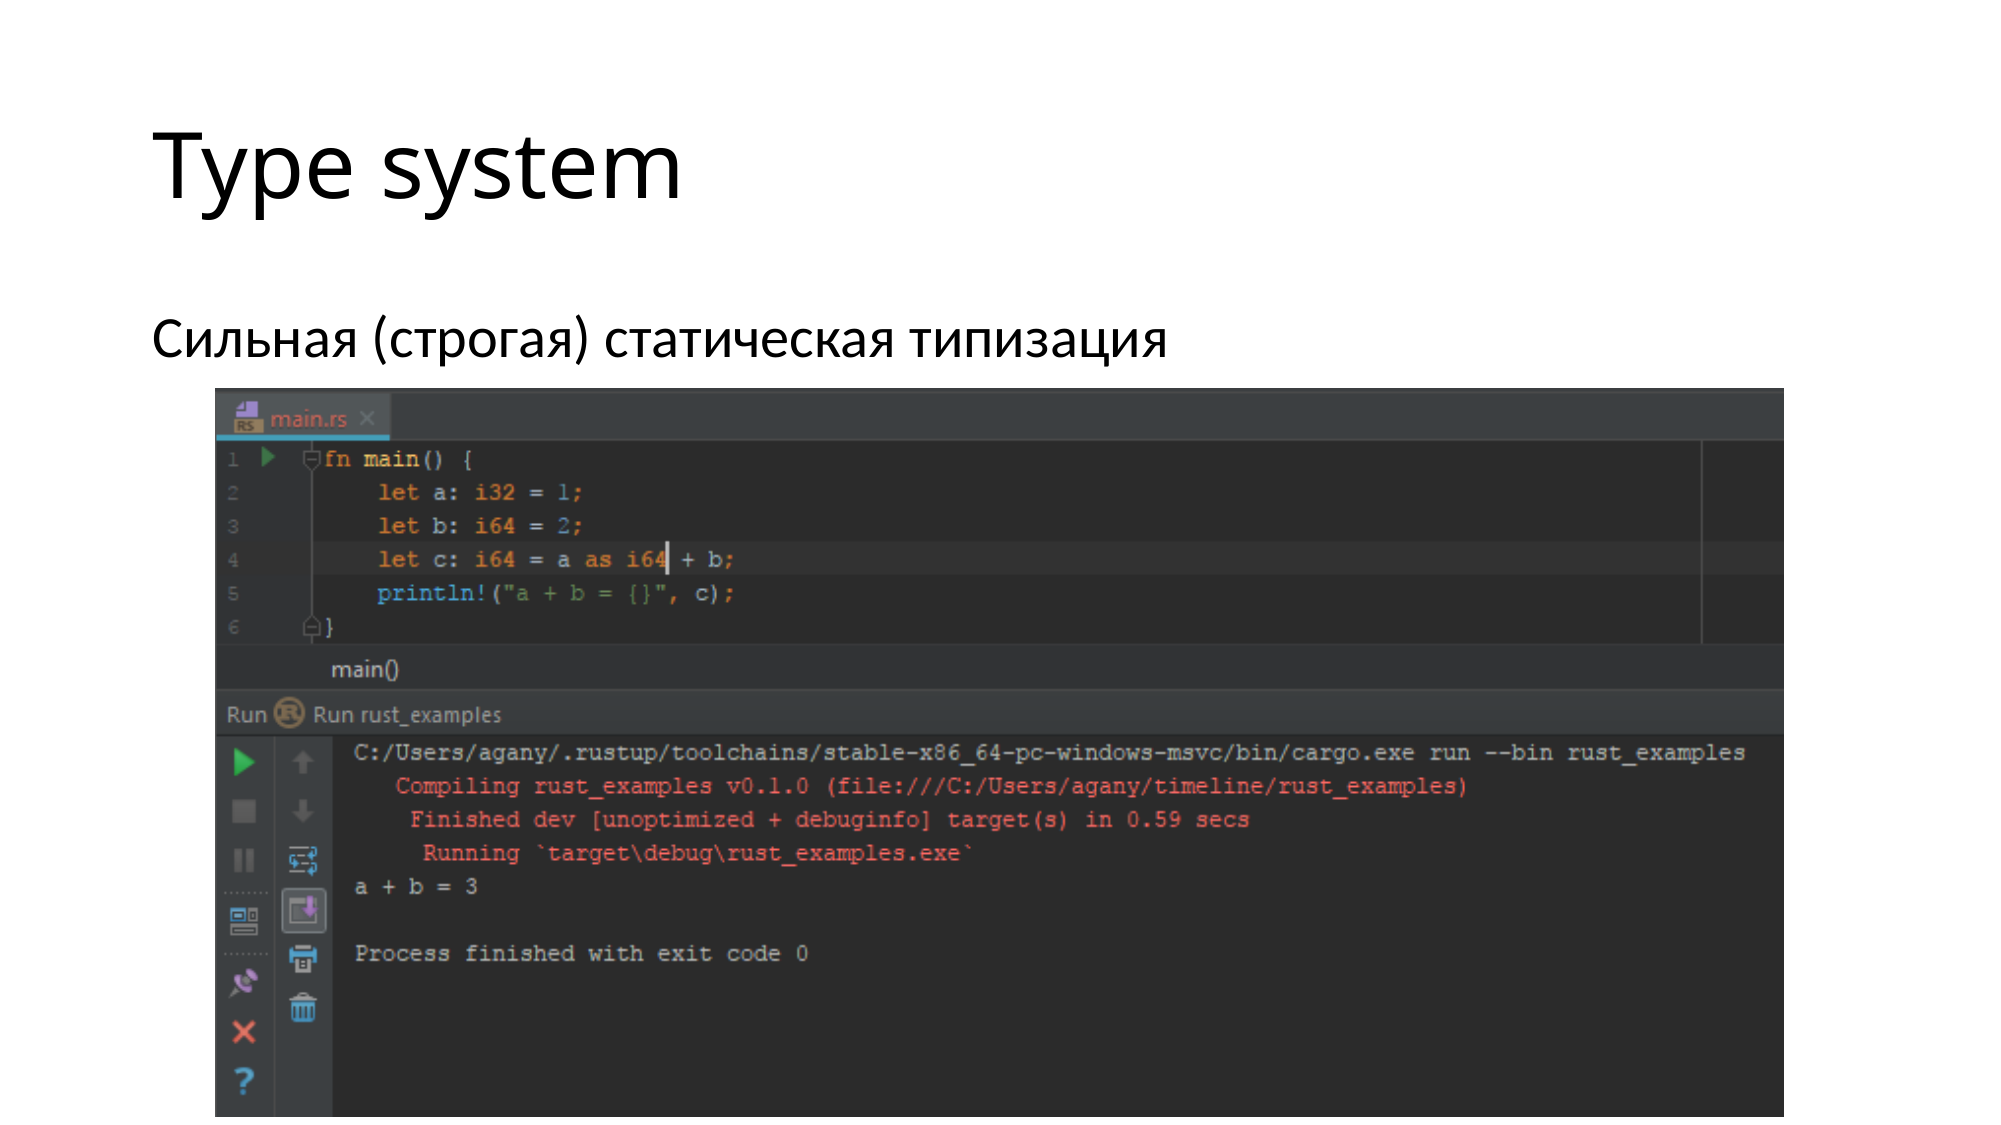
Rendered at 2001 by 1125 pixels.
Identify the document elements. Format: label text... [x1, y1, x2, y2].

picture [215, 388, 1784, 1117]
list Сильная (строгая) статическая типизация [137, 299, 1863, 1014]
title Type system [137, 59, 1863, 278]
